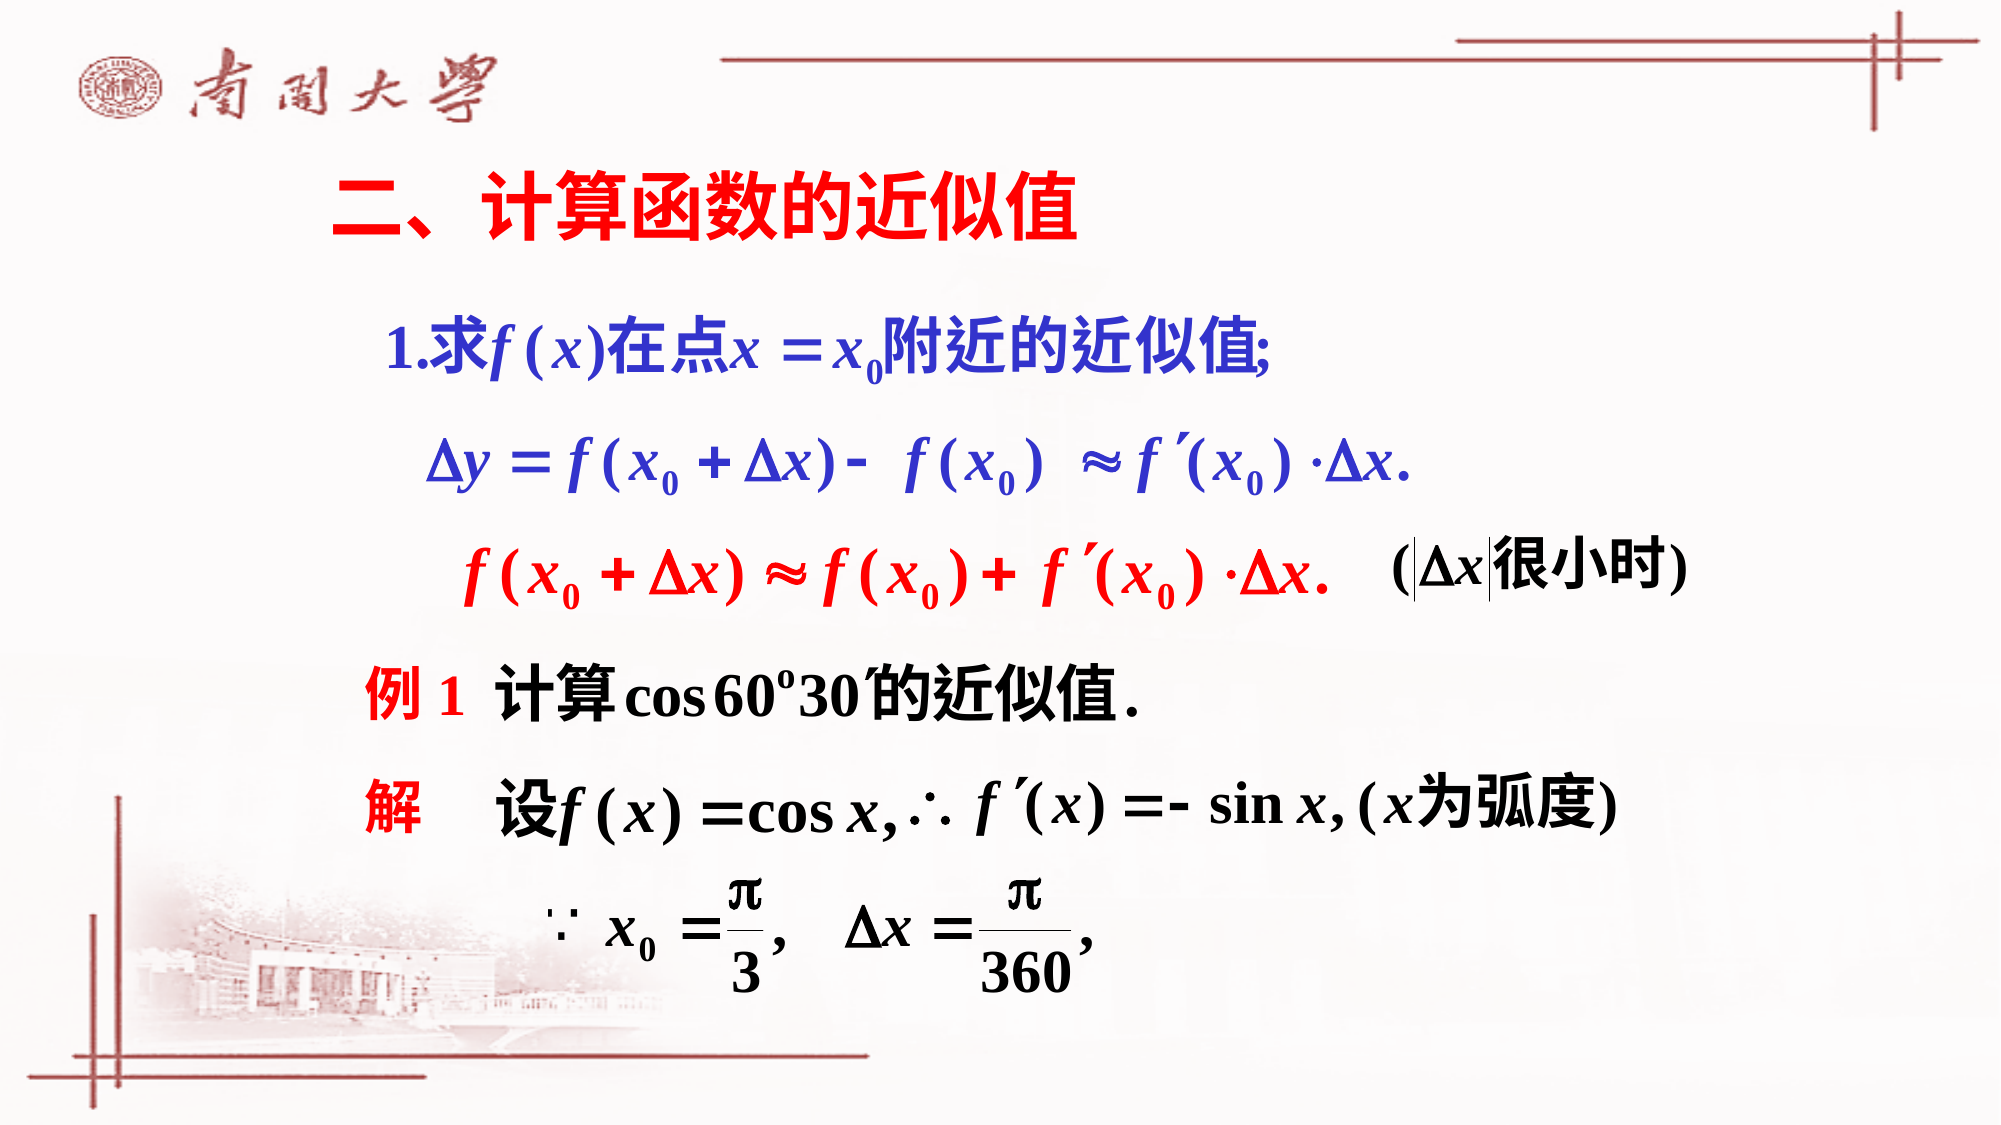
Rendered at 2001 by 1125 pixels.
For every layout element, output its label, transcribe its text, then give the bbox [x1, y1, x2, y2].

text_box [1389, 532, 1692, 607]
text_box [909, 769, 1621, 843]
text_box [385, 312, 1272, 389]
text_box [491, 653, 1142, 731]
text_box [493, 774, 903, 853]
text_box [447, 537, 1331, 615]
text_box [422, 426, 1046, 501]
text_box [1072, 426, 1411, 501]
text_box 例1 [350, 650, 688, 735]
text_box 解 [350, 762, 475, 848]
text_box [548, 855, 1096, 998]
title 二、计算函数的近似值 [314, 140, 1154, 268]
